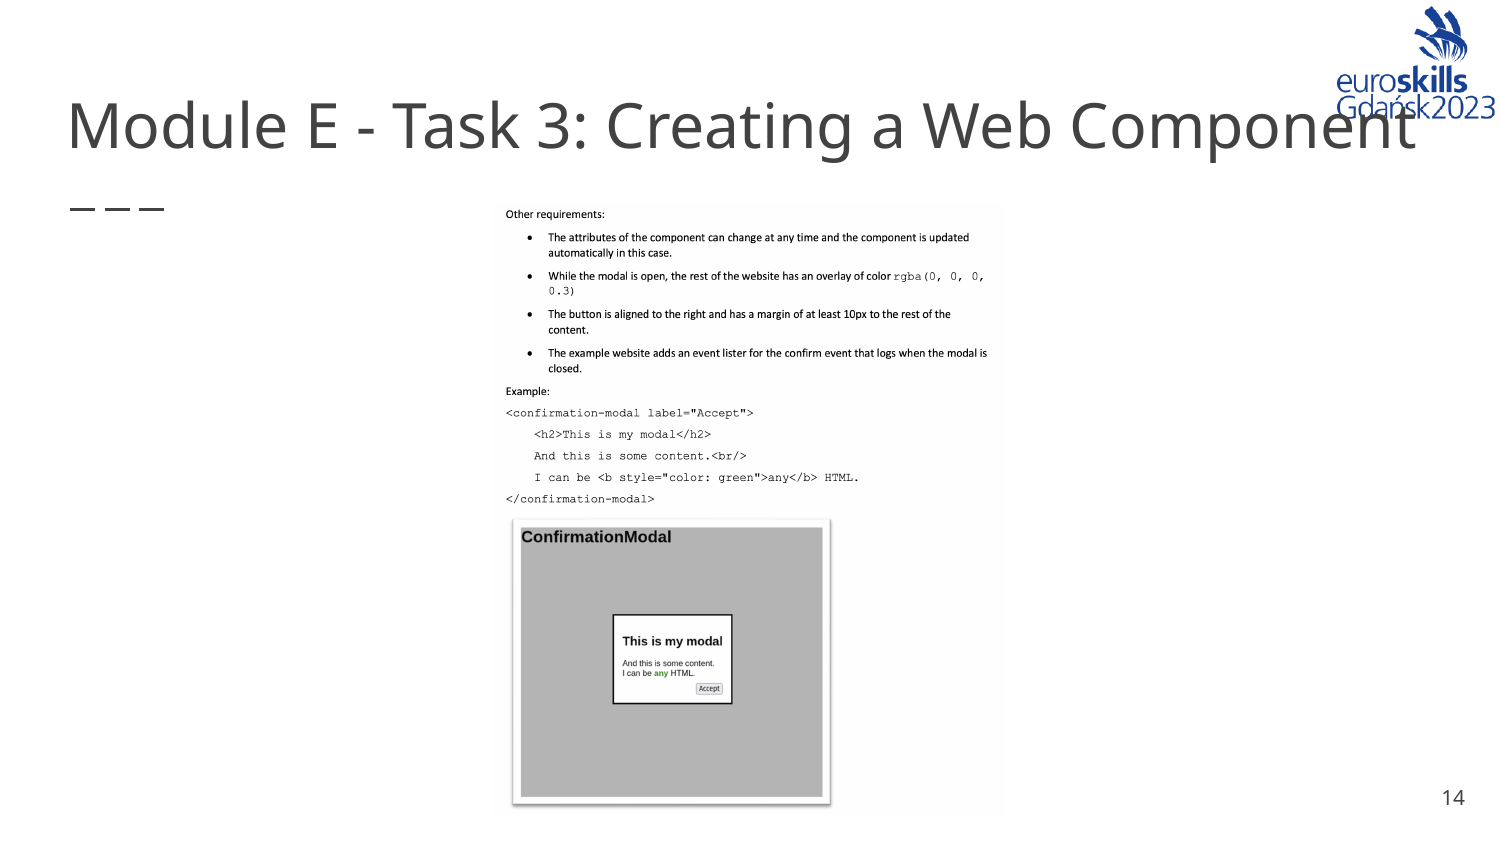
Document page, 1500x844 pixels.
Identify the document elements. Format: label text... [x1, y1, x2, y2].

picture [494, 203, 1006, 817]
slide_number ‹#› [1389, 764, 1480, 830]
picture [1337, 6, 1495, 119]
title Module E - Task 3: Creating a Web Component [51, 61, 1449, 182]
